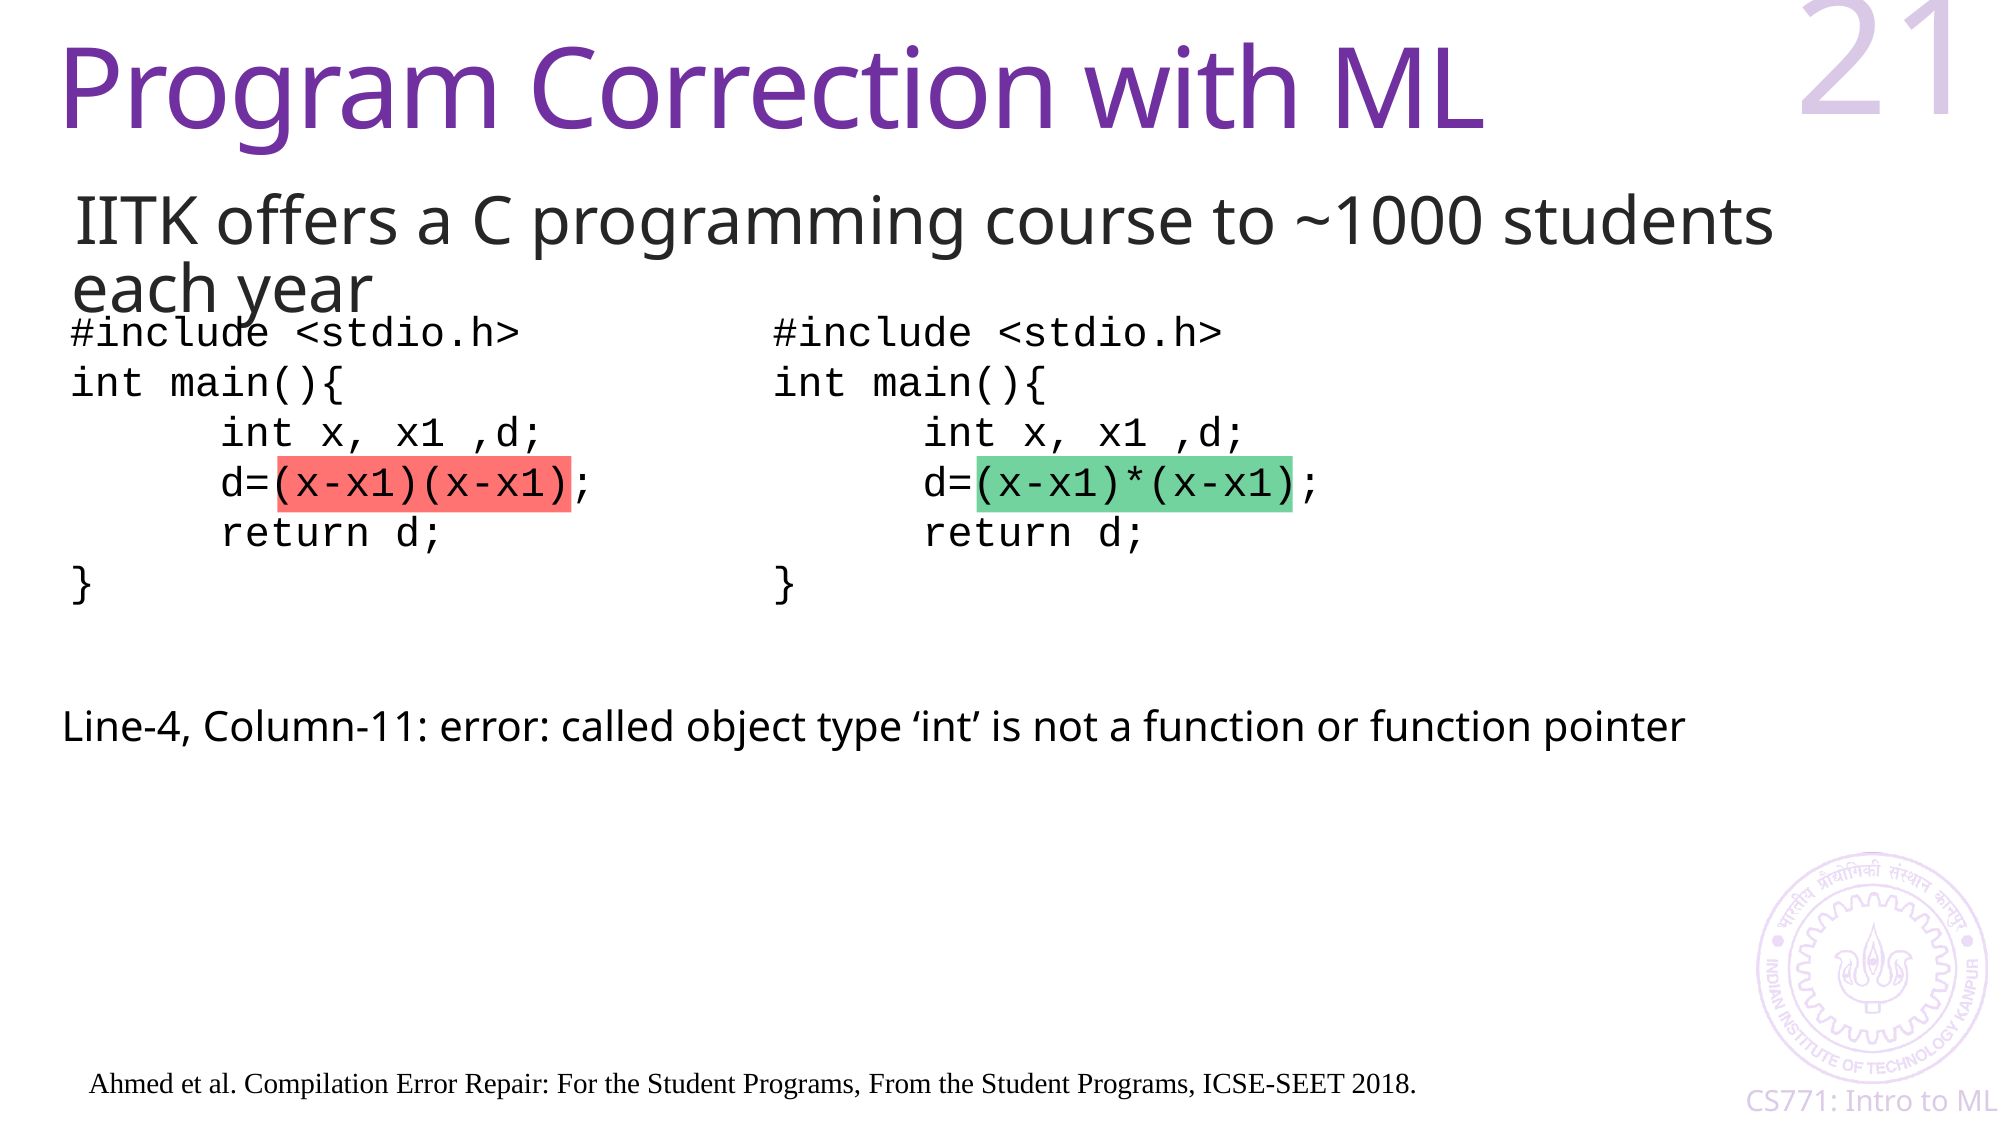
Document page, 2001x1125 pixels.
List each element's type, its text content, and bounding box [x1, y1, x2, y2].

text_box #include <stdio.h> int main(){ int x, x1 ,d; d=(x-x1)(x-x1); return d; } [55, 297, 744, 613]
list IITK offers a C programming course to ~1000 students each year [41, 183, 1945, 1052]
slide_number 21 [1520, 6, 2000, 183]
footer Ahmed et al. Compilation Error Repair: For the Student Programs, From the Student Programs, ICSE-SEET 2018. [41, 1051, 1465, 1113]
title Program Correction with ML [41, 5, 1945, 183]
text_box #include <stdio.h> int main(){ int x, x1 ,d; d=(x-x1)*(x-x1); return d; } [757, 297, 1447, 613]
text_box Line-4, Column-11: error: called object type ‘int’ is not a function or function pointer [46, 692, 1953, 758]
